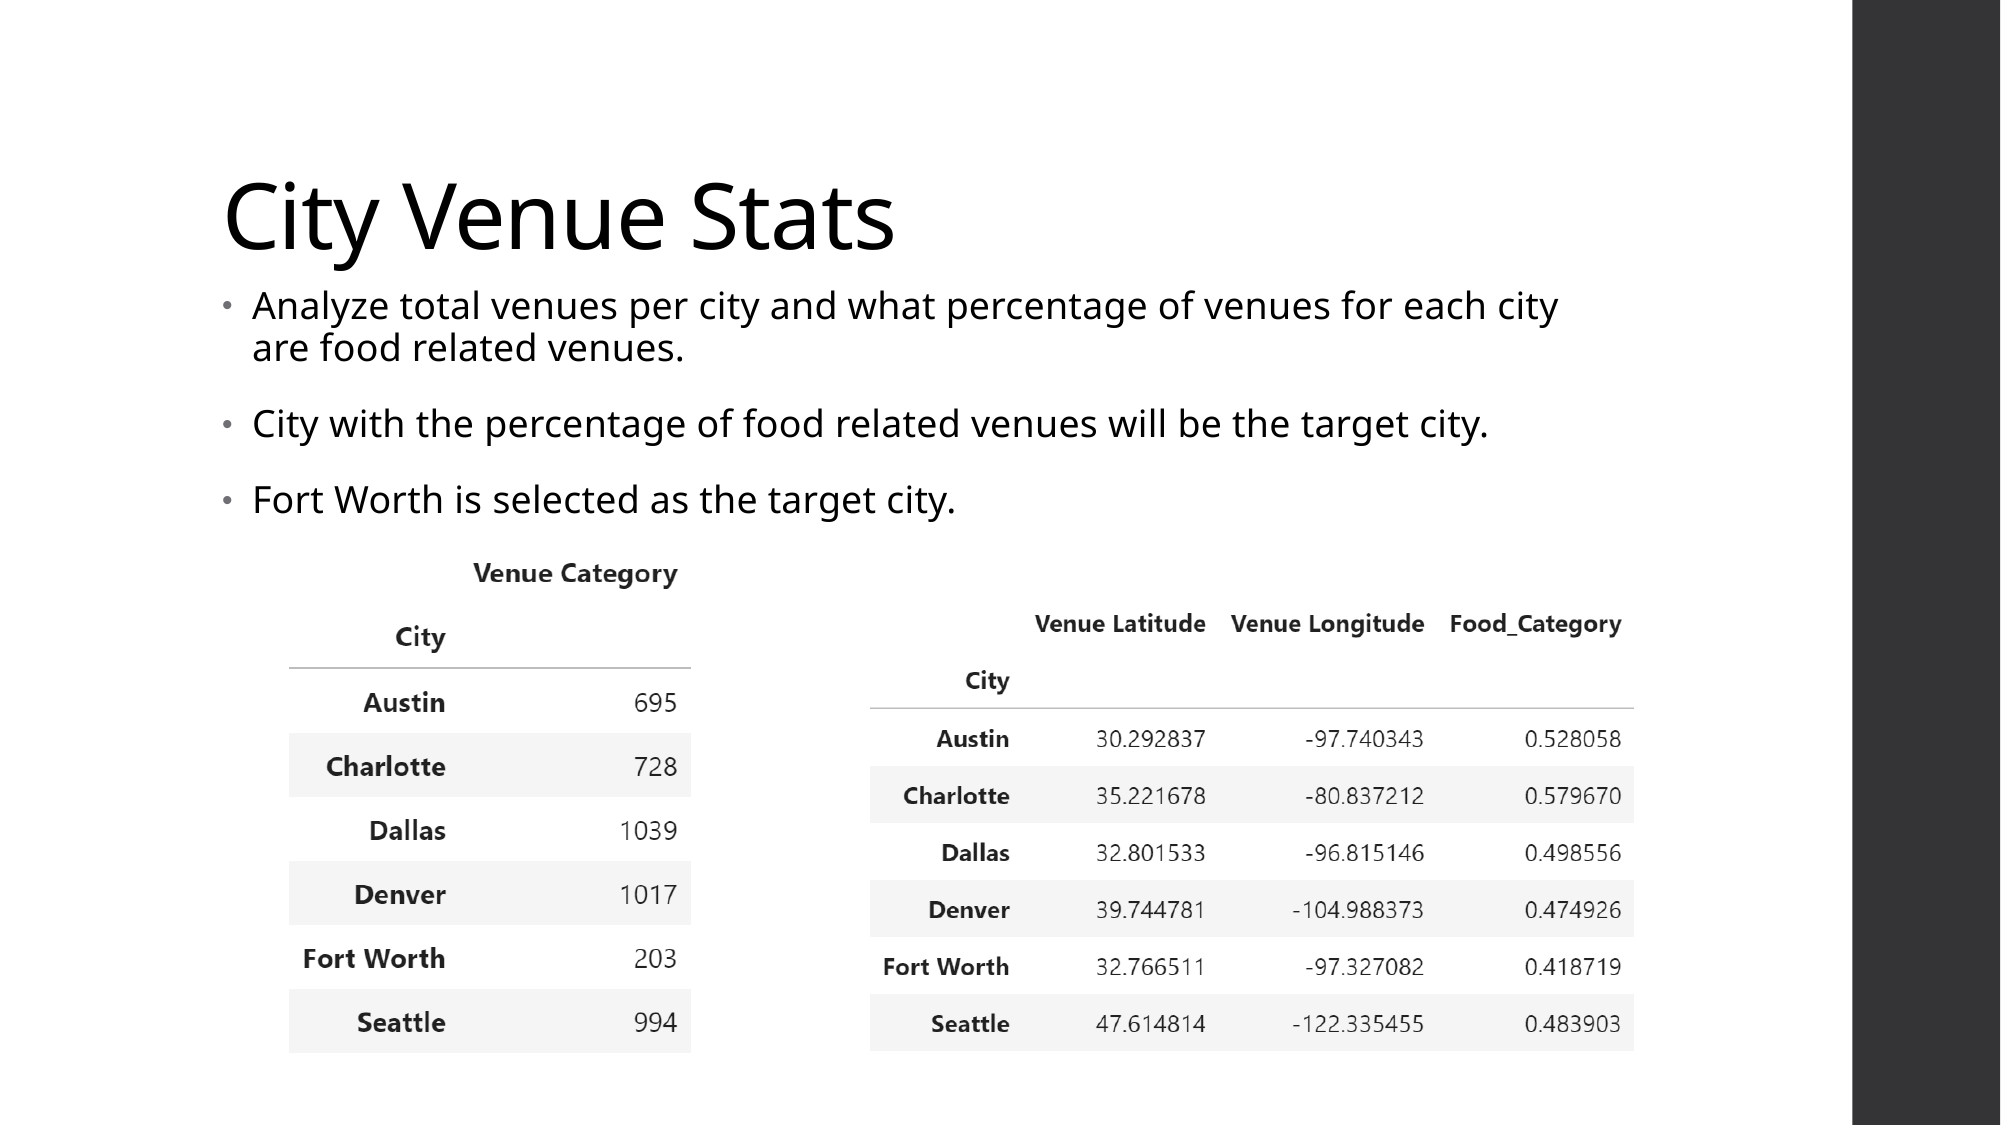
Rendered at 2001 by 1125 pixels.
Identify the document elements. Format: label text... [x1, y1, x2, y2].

picture [859, 598, 1649, 1066]
list Analyze total venues per city and what percentage of venues for each city are food related venues. City with the percentage of food related venues will be the target city. Fort Worth is selected as the target city. [206, 277, 1617, 992]
picture [279, 540, 711, 1066]
title City Venue Stats [206, 60, 1797, 278]
